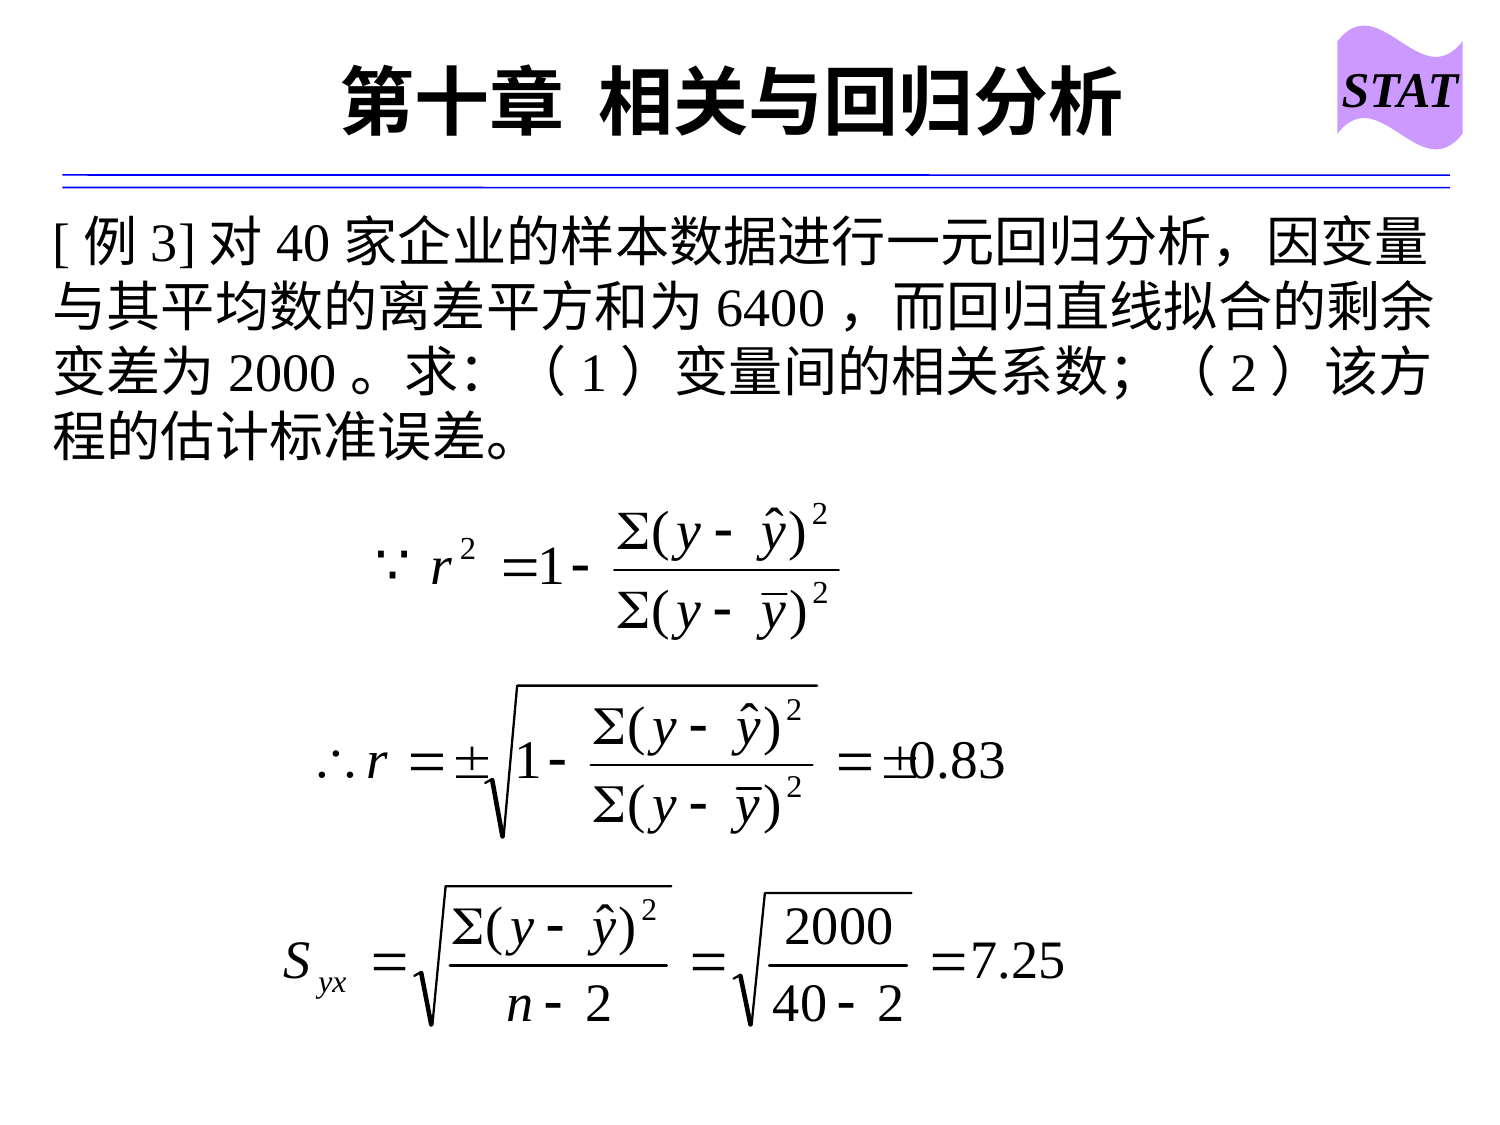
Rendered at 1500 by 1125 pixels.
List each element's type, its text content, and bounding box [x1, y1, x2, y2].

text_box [274, 874, 1076, 1038]
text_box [312, 674, 1013, 852]
subtitle [例3]对40家企业的样本数据进行一元回归分析，因变量与其平均数的离差平方和为6400，而回归直线拟合的剩余变差为2000。求：（1）变量间的相关系数；（2）该方程的估计标准误差。 [37, 199, 1476, 1088]
title 第十章 相关与回归分析 [74, 49, 1388, 151]
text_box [374, 487, 851, 654]
text_box STAT [1337, 25, 1463, 150]
